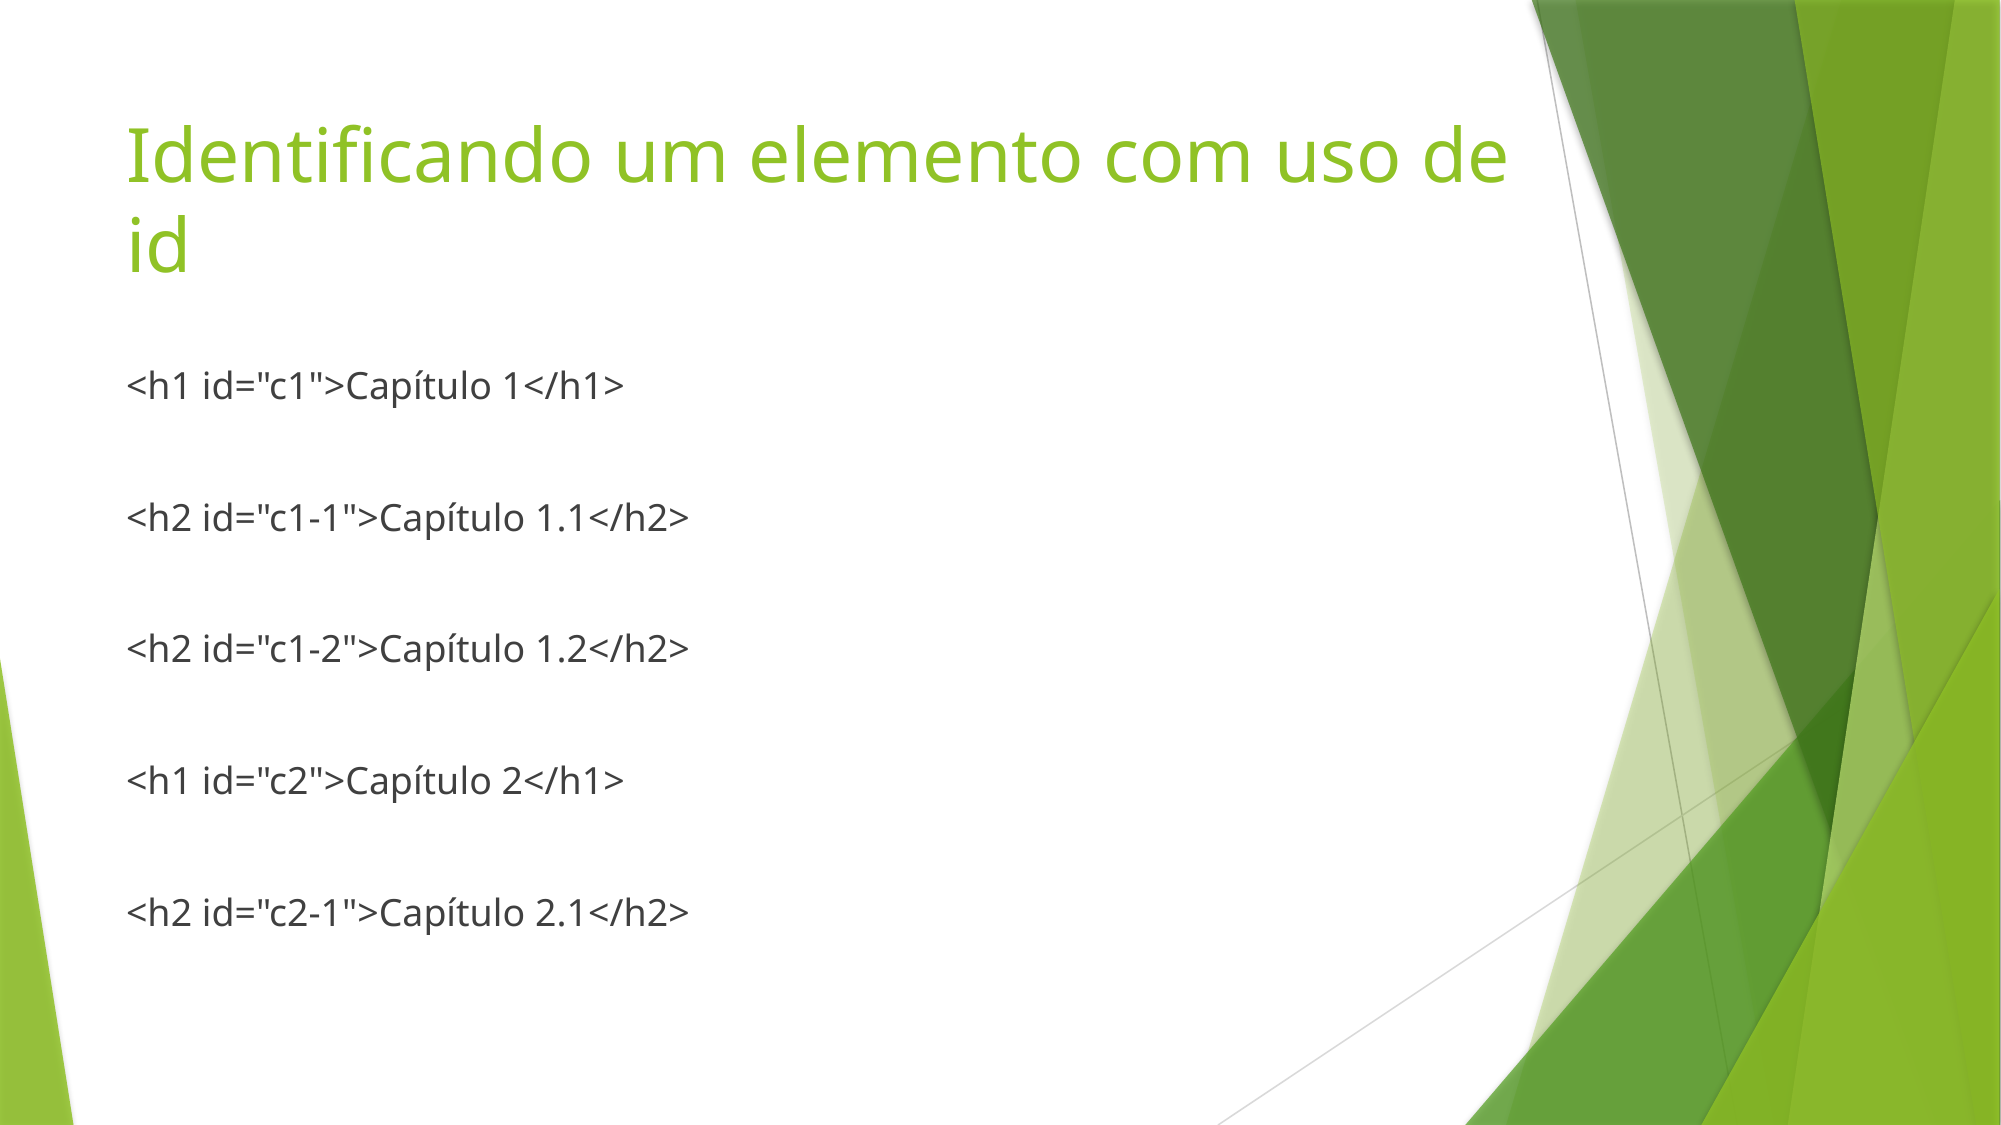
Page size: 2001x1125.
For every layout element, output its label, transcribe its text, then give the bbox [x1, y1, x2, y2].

title Identificando um elemento com uso de id [111, 99, 1563, 317]
list <h1 id="c1">Capítulo 1</h1> <h2 id="c1-1">Capítulo 1.1</h2> <h2 id="c1-2">Capítulo 1.2</h2> <h1 id="c2">Capítulo 2</h1> <h2 id="c2-1">Capítulo 2.1</h2> [111, 354, 1522, 1096]
